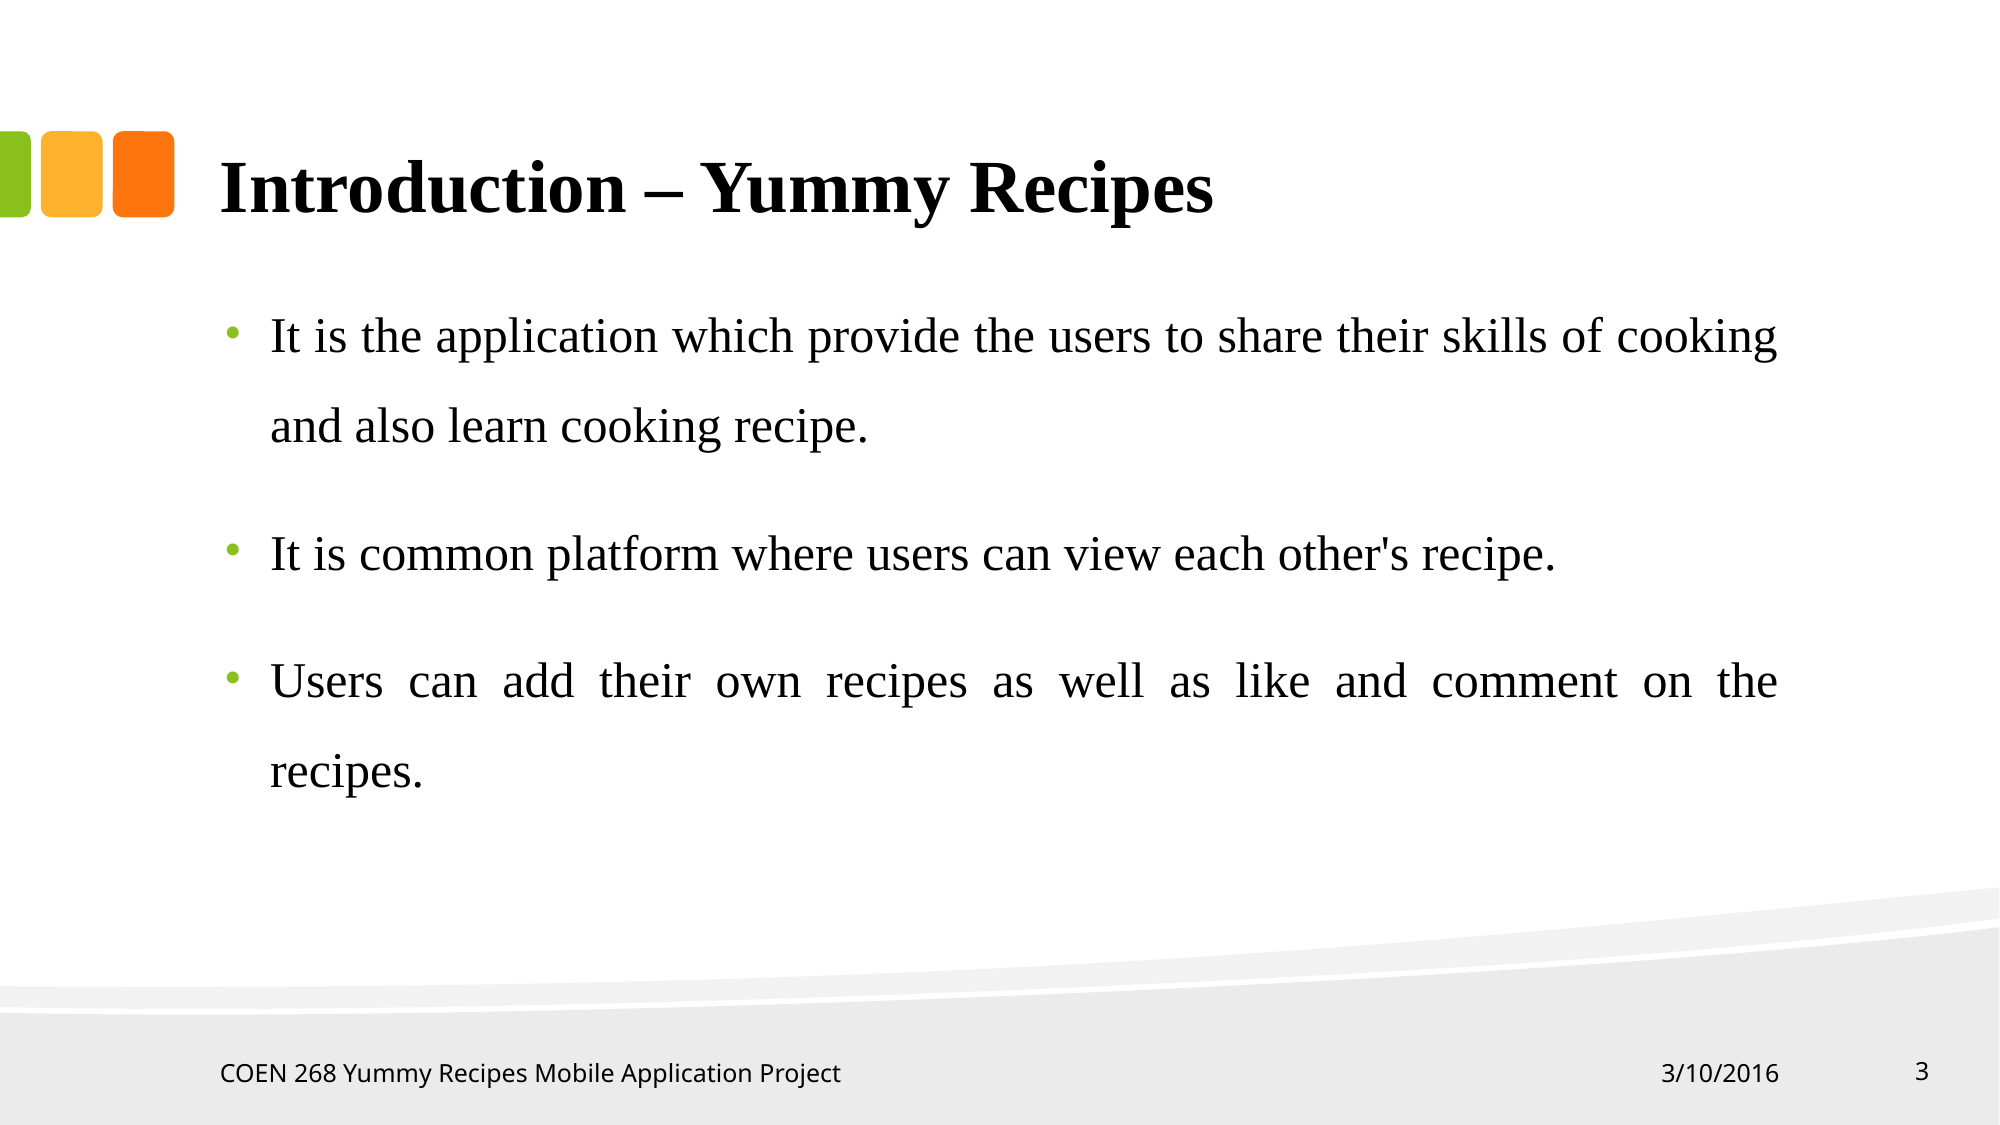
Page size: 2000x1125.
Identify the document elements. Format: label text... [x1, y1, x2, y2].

list It is the application which provide the users to share their skills of cooking and also learn cooking recipe. It is common platform where users can view each other's recipe. Users can add their own recipes as well as like and comment on the recipes. [199, 262, 1800, 1013]
slide_number ‹#› [1816, 1057, 1950, 1088]
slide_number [1566, 1057, 1800, 1088]
title Introduction – Yummy Recipes [199, 24, 1800, 238]
footer COEN 268 Yummy Recipes Mobile Application Project [199, 1057, 1560, 1088]
